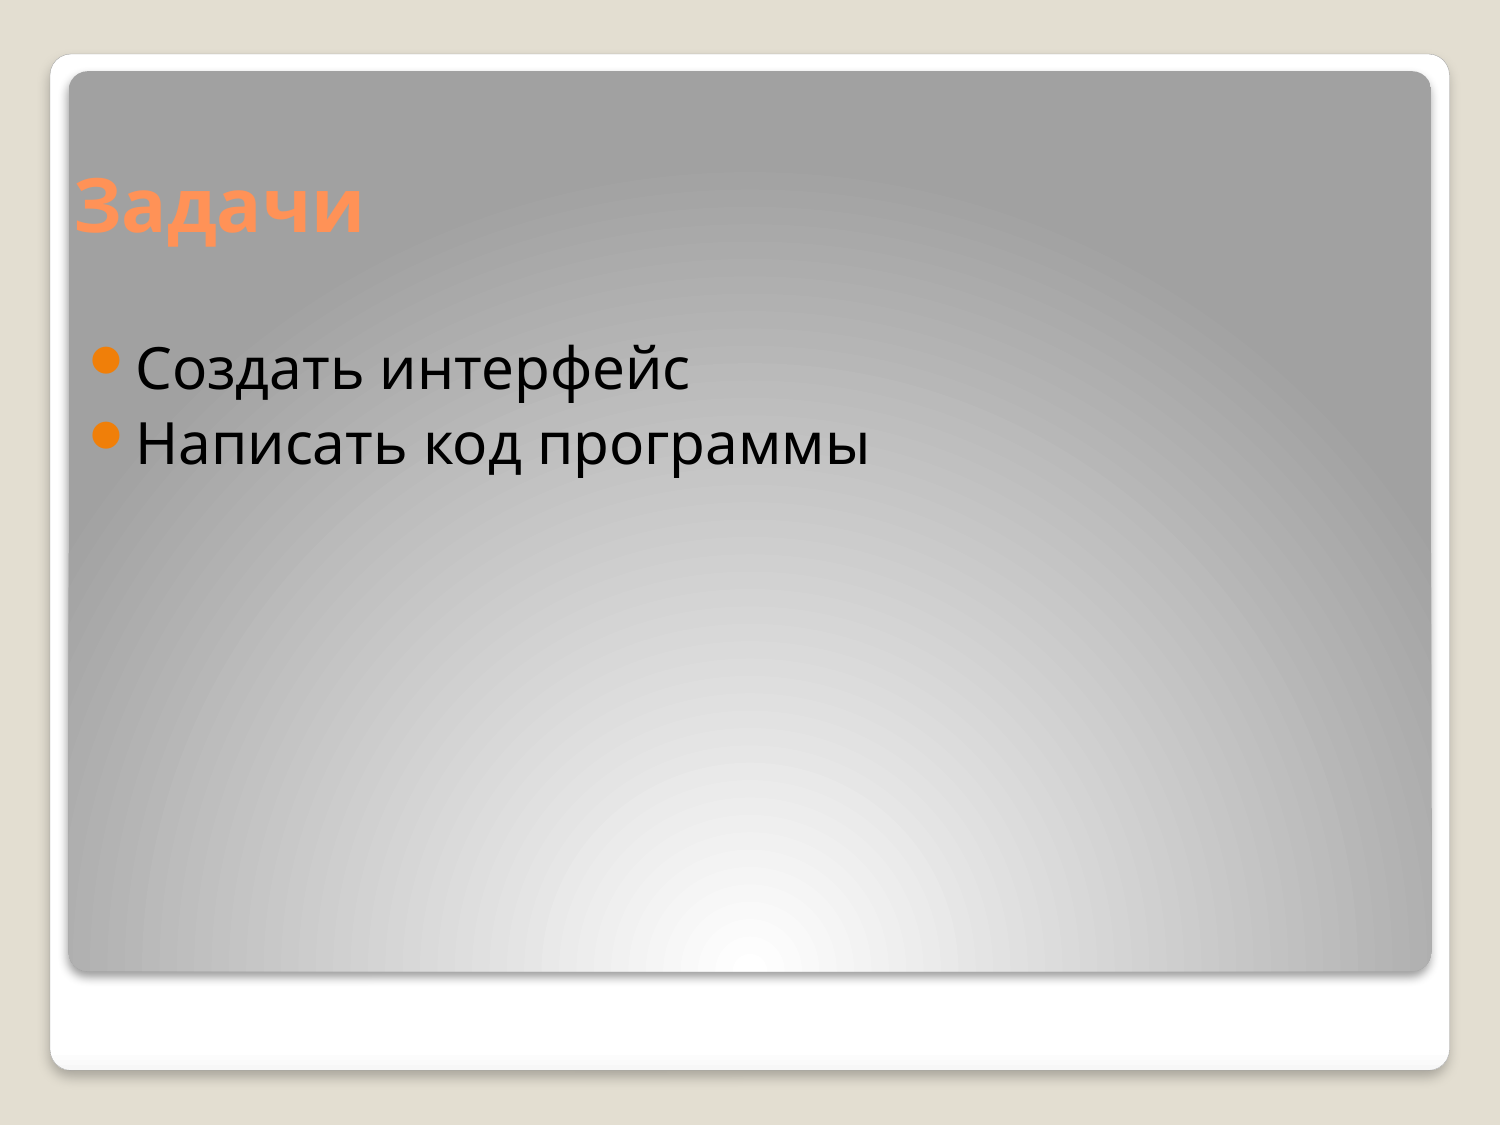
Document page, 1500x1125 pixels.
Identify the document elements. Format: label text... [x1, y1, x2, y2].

list Cоздать интерфейс Написать код программы [58, 316, 1402, 1004]
title Задачи [58, 82, 1402, 255]
